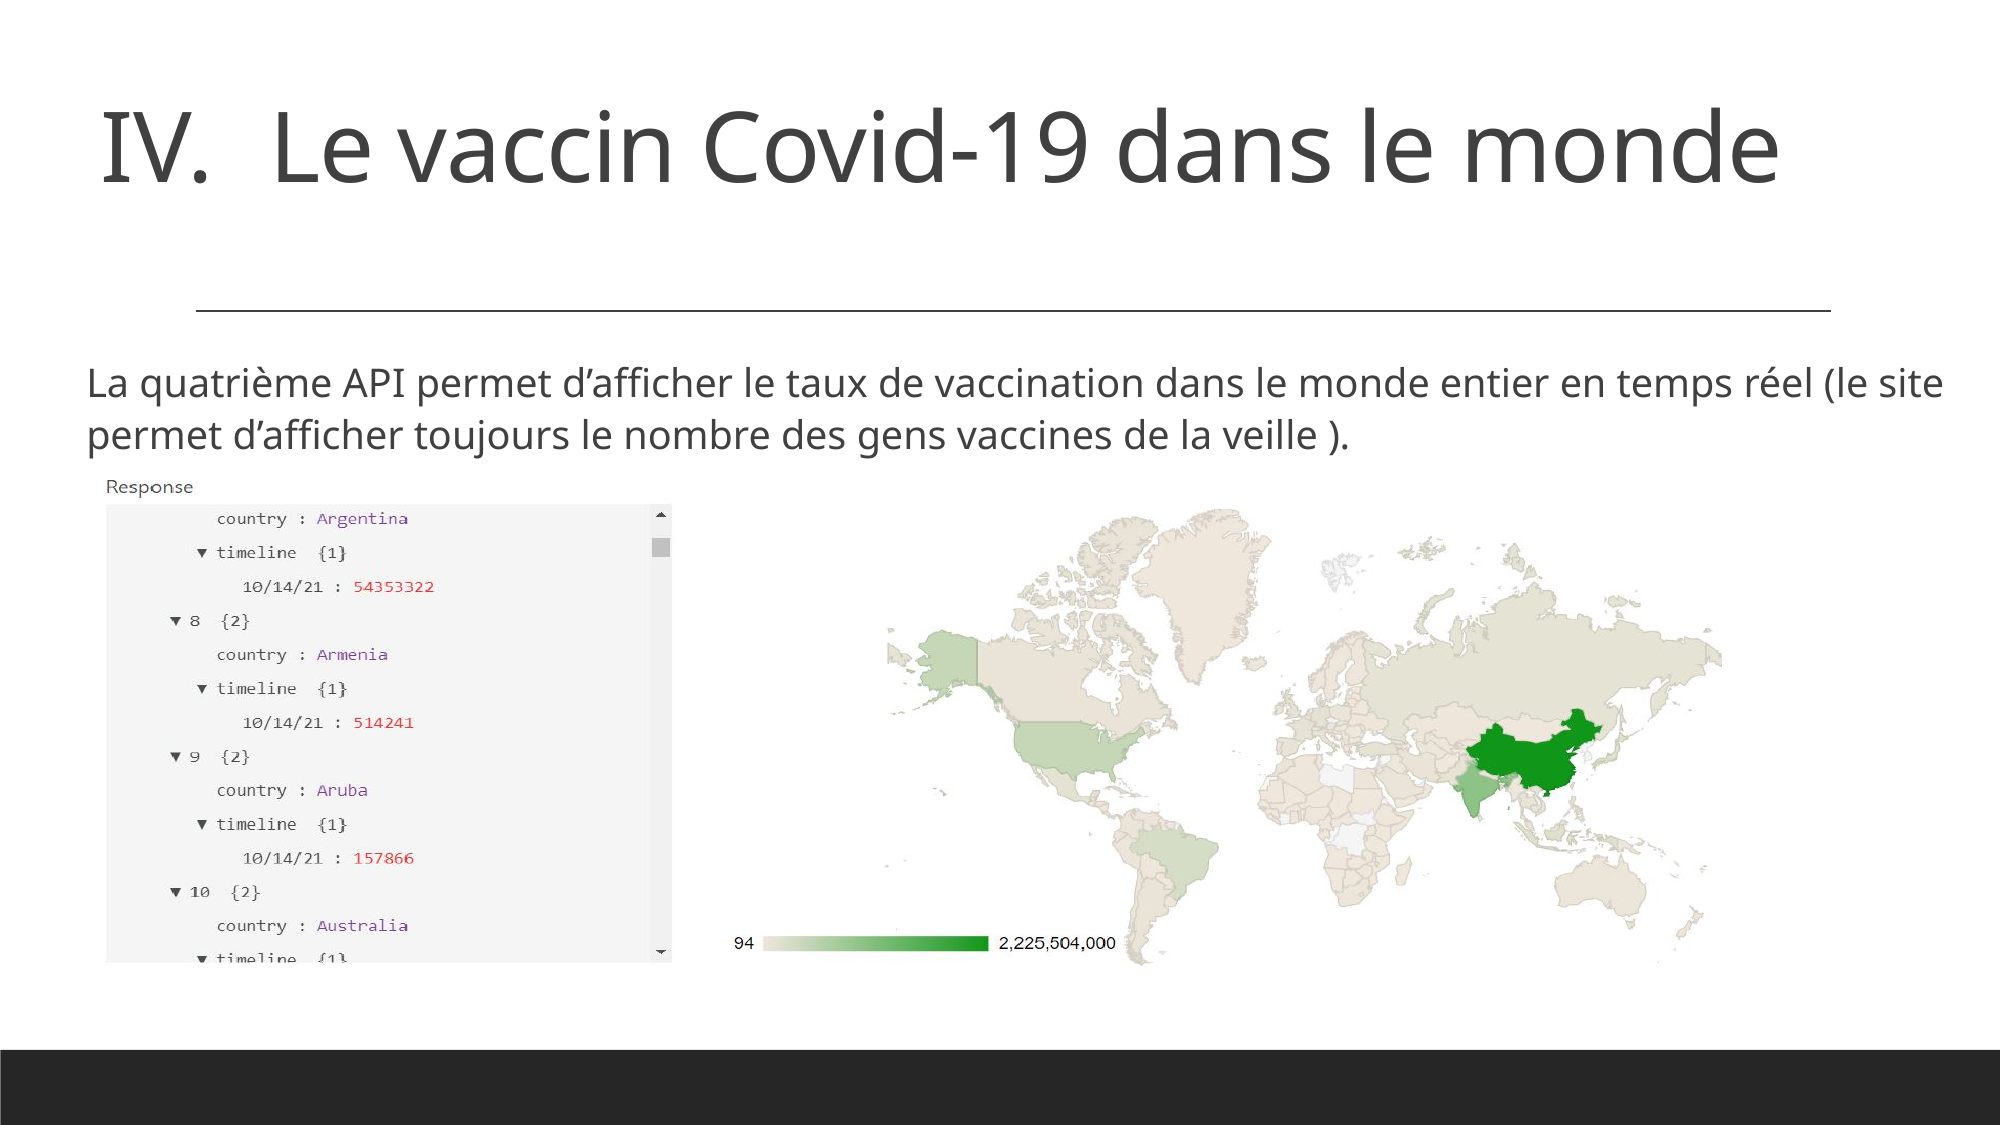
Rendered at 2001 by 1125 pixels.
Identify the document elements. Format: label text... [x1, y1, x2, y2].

title Le vaccin Covid-19 dans le monde [85, 43, 1925, 212]
picture [47, 465, 1929, 985]
list La quatrième API permet d’afficher le taux de vaccination dans le monde entier en temps réel (le site permet d’afficher toujours le nombre des gens vaccines de la veille ). [71, 345, 1953, 985]
